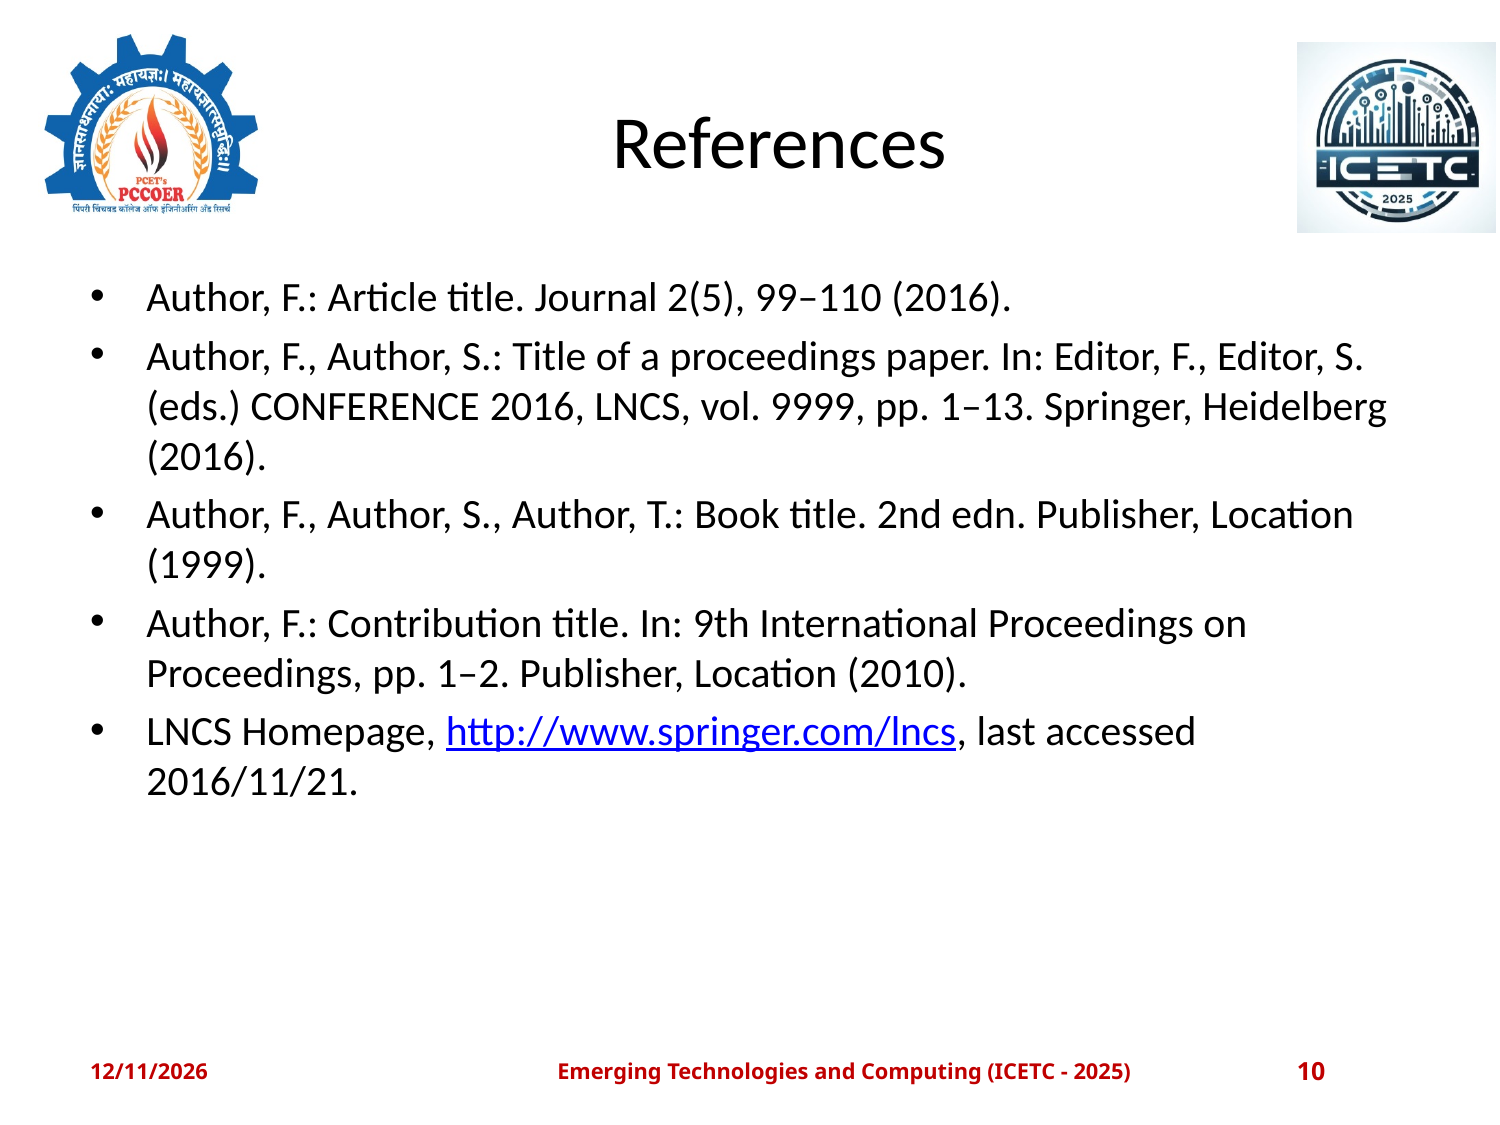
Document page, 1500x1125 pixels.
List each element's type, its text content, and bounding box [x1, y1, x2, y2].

title References [277, 45, 1282, 233]
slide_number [75, 1042, 425, 1103]
list Author, F.: Article title. Journal 2(5), 99–110 (2016). Author, F., Author, S.: Title of a proceedings paper. In: Editor, F., Editor, S. (eds.) CONFERENCE 2016, LNCS, vol. 9999, pp. 1–13. Springer, Heidelberg (2016). Author, F., Author, S., Author, T.: Book title. 2nd edn. Publisher, Location (1999). Author, F.: Contribution title. In: 9th International Proceedings on Proceedings, pp. 1–2. Publisher, Location (2010). LNCS Homepage, http://www.springer.com/lncs, last accessed 2016/11/21. [75, 262, 1425, 1005]
picture [38, 34, 264, 214]
slide_number 10 [1246, 1042, 1376, 1103]
picture [1297, 42, 1496, 233]
footer Emerging Technologies and Computing (ICETC - 2025) [478, 1042, 1211, 1103]
